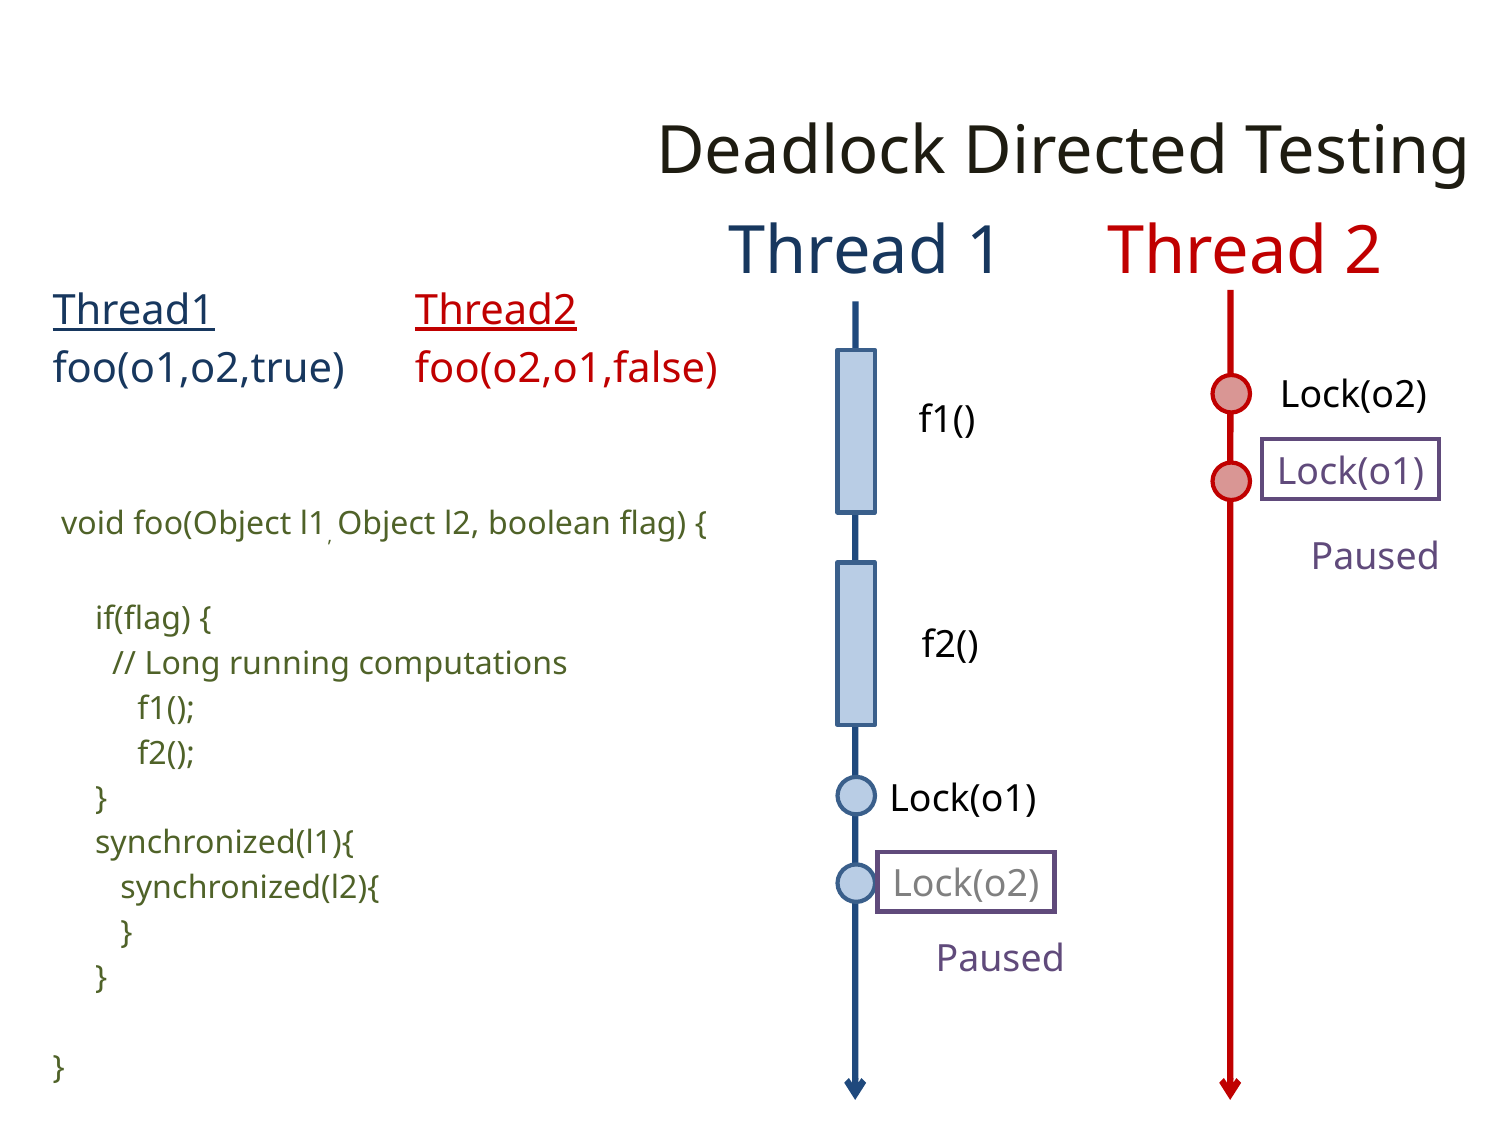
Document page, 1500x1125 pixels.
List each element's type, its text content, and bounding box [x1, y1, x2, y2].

list Thread1 foo(o1,o2,true) [37, 275, 399, 425]
text_box Paused [1410, 524, 1455, 585]
text_box Lock(o1) [1410, 439, 1439, 500]
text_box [712, 199, 1022, 1101]
text_box void foo(Object l1, Object l2, boolean flag) { if(flag) { // Long running computations f1(); f2(); } synchronized(l1){ synchronized(l2){ } } } [37, 450, 707, 1100]
text_box Lock(o2) [1410, 362, 1442, 423]
text_box Deadlock Directed Testing [641, 99, 1487, 195]
text_box Thread2 foo(o2,o1,false) [399, 274, 707, 438]
text_box Paused [1026, 926, 1080, 987]
text_box Lock(o2) [1026, 851, 1055, 912]
text_box Lock(o1) [1026, 766, 1052, 826]
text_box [1085, 199, 1406, 1101]
